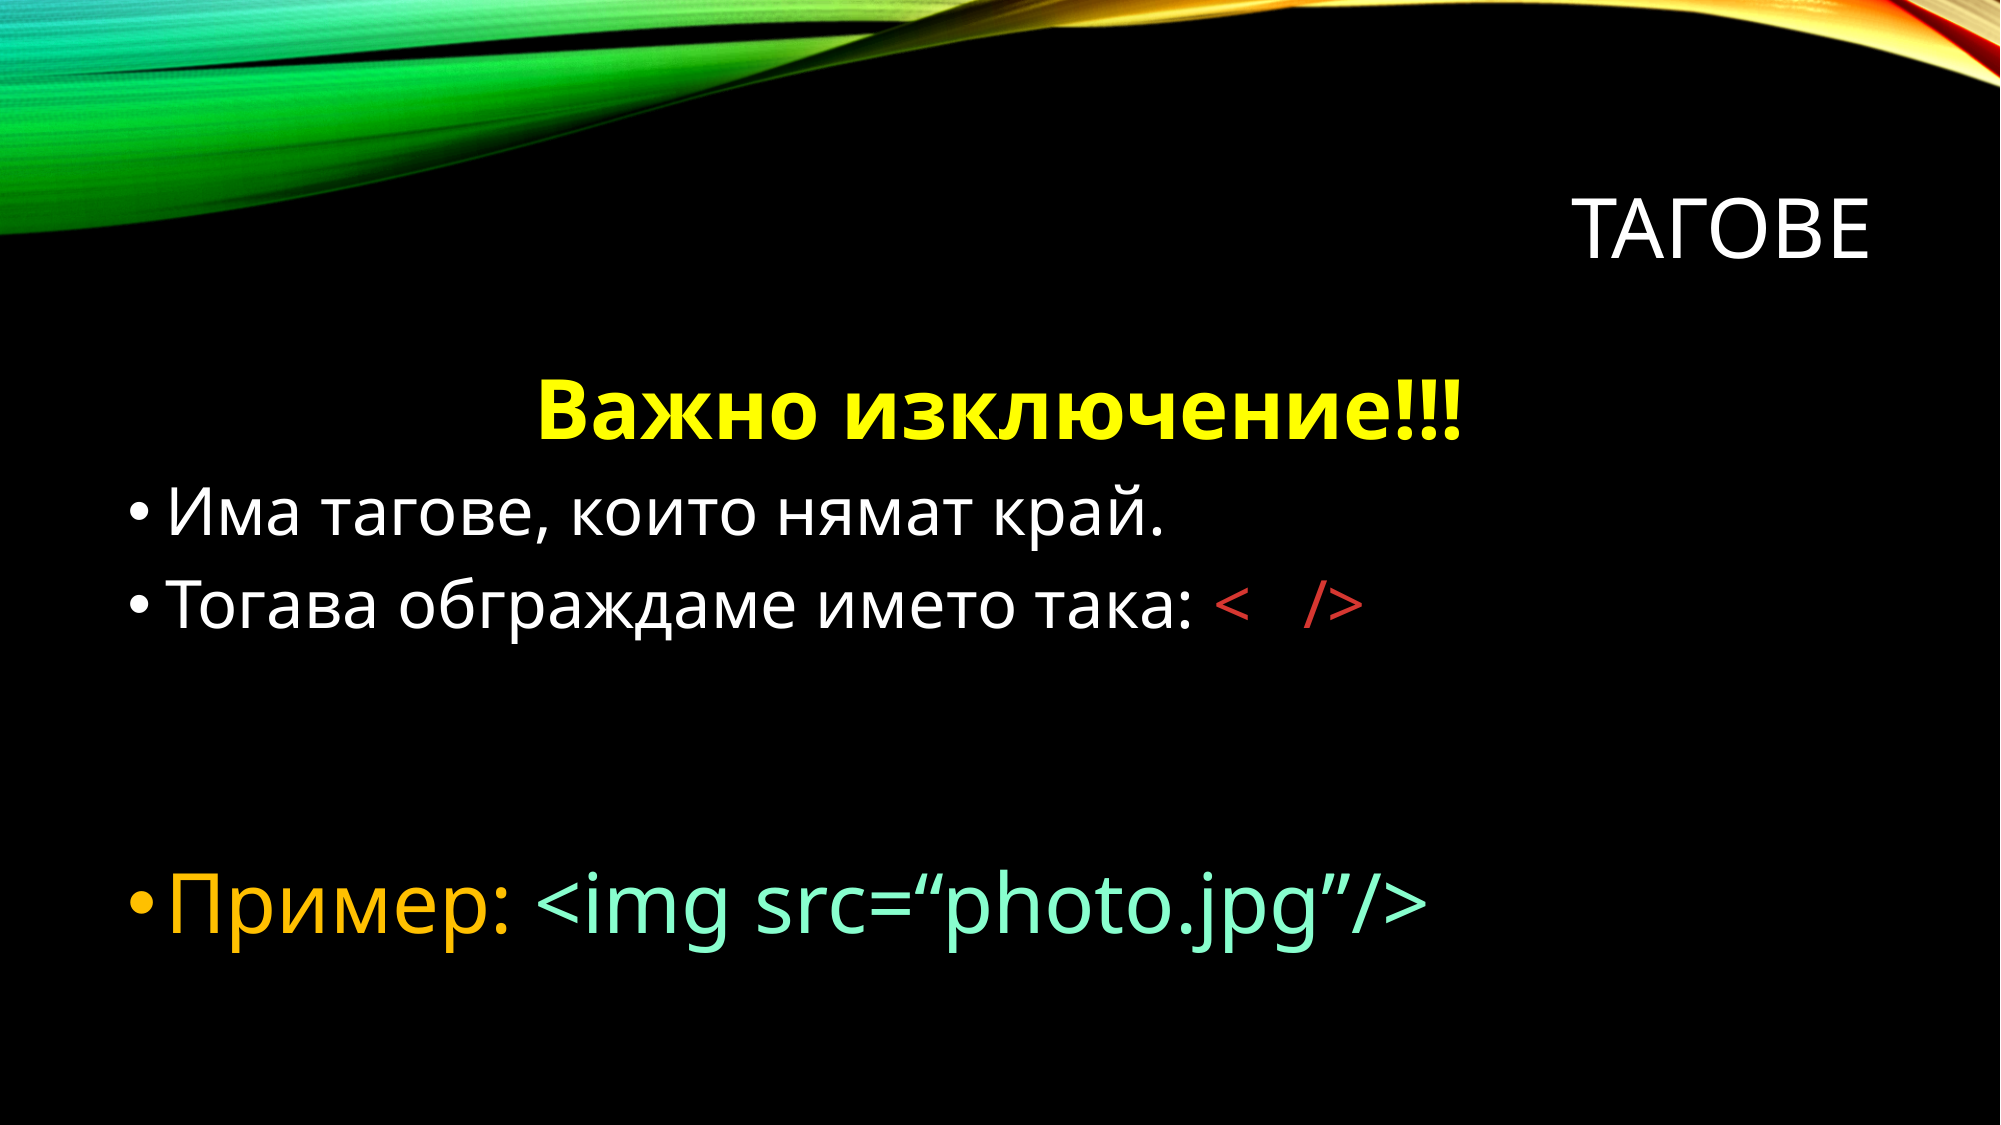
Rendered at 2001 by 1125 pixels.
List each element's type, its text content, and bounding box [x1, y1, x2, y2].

picture [0, 0, 2000, 237]
list Важно изключение!!! Има тагове, които нямат край. Тогава обграждаме името така: < /> Пример: <img src=“photo.jpg”/> [112, 360, 1888, 1021]
title Тагове [474, 125, 1888, 338]
